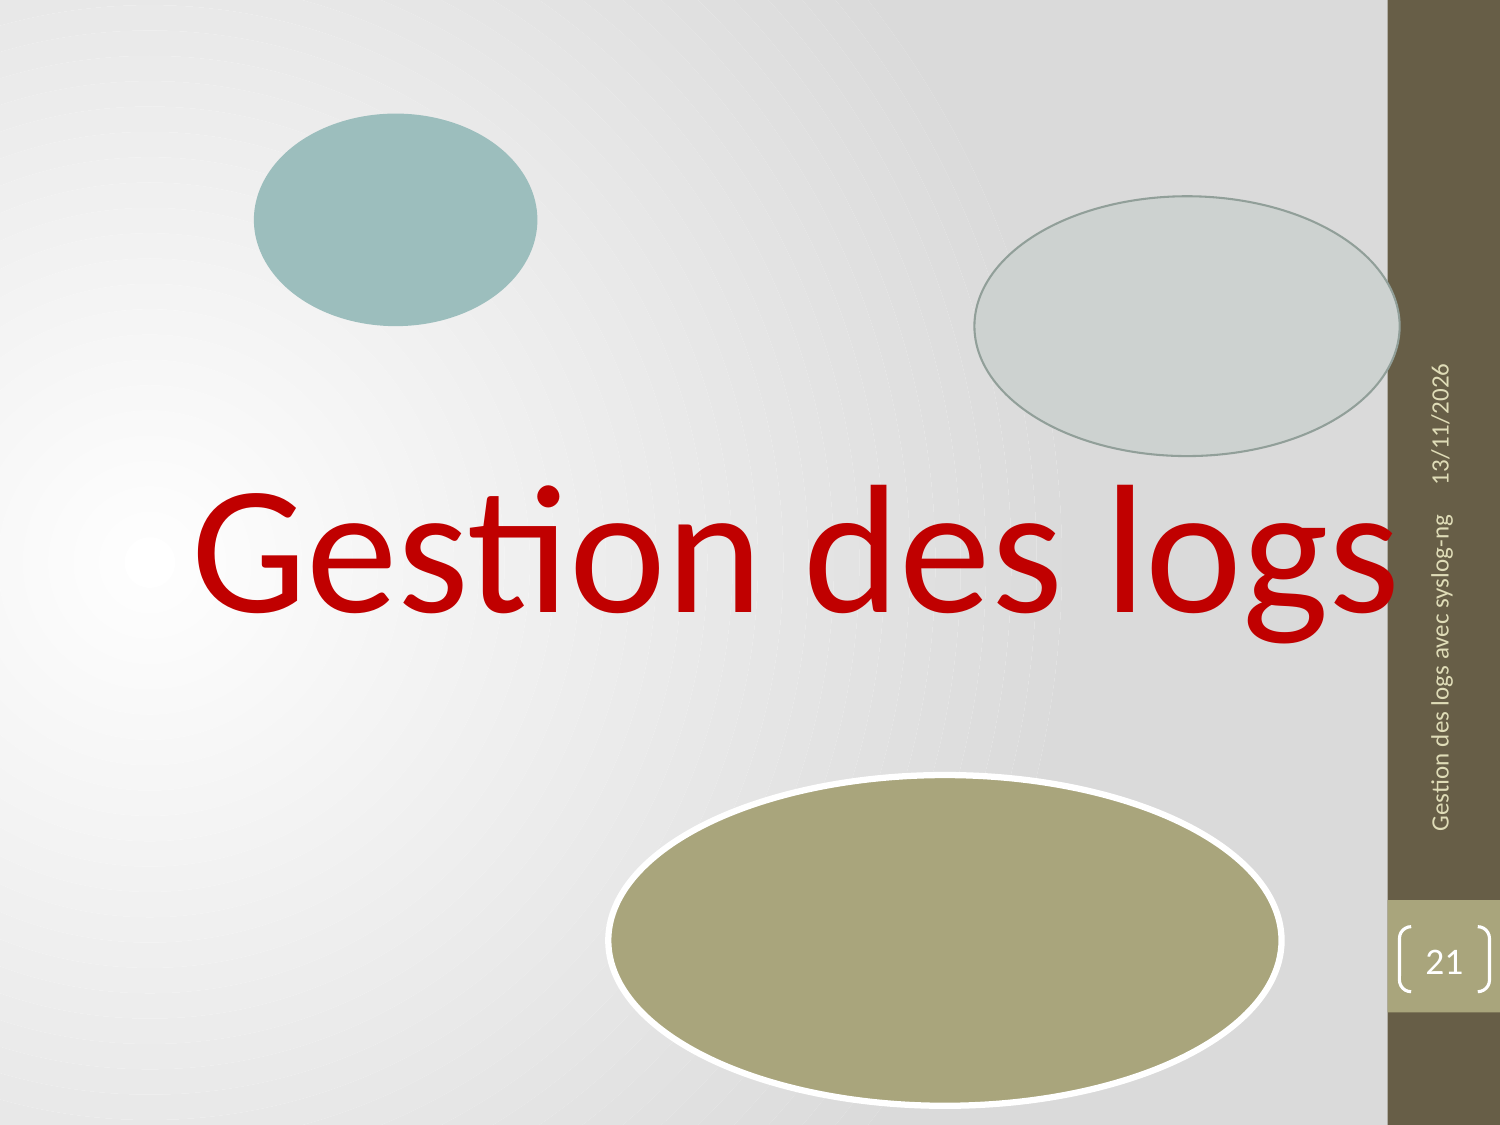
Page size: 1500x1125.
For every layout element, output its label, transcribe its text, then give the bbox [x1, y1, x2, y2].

text_box Gestion des logs [176, 422, 1408, 657]
footer Gestion des logs avec syslog-ng [1408, 500, 1469, 889]
text_box [605, 771, 1285, 1109]
text_box [973, 195, 1401, 458]
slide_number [1408, 100, 1469, 500]
text_box [253, 113, 538, 327]
slide_number 21 [1397, 925, 1492, 994]
